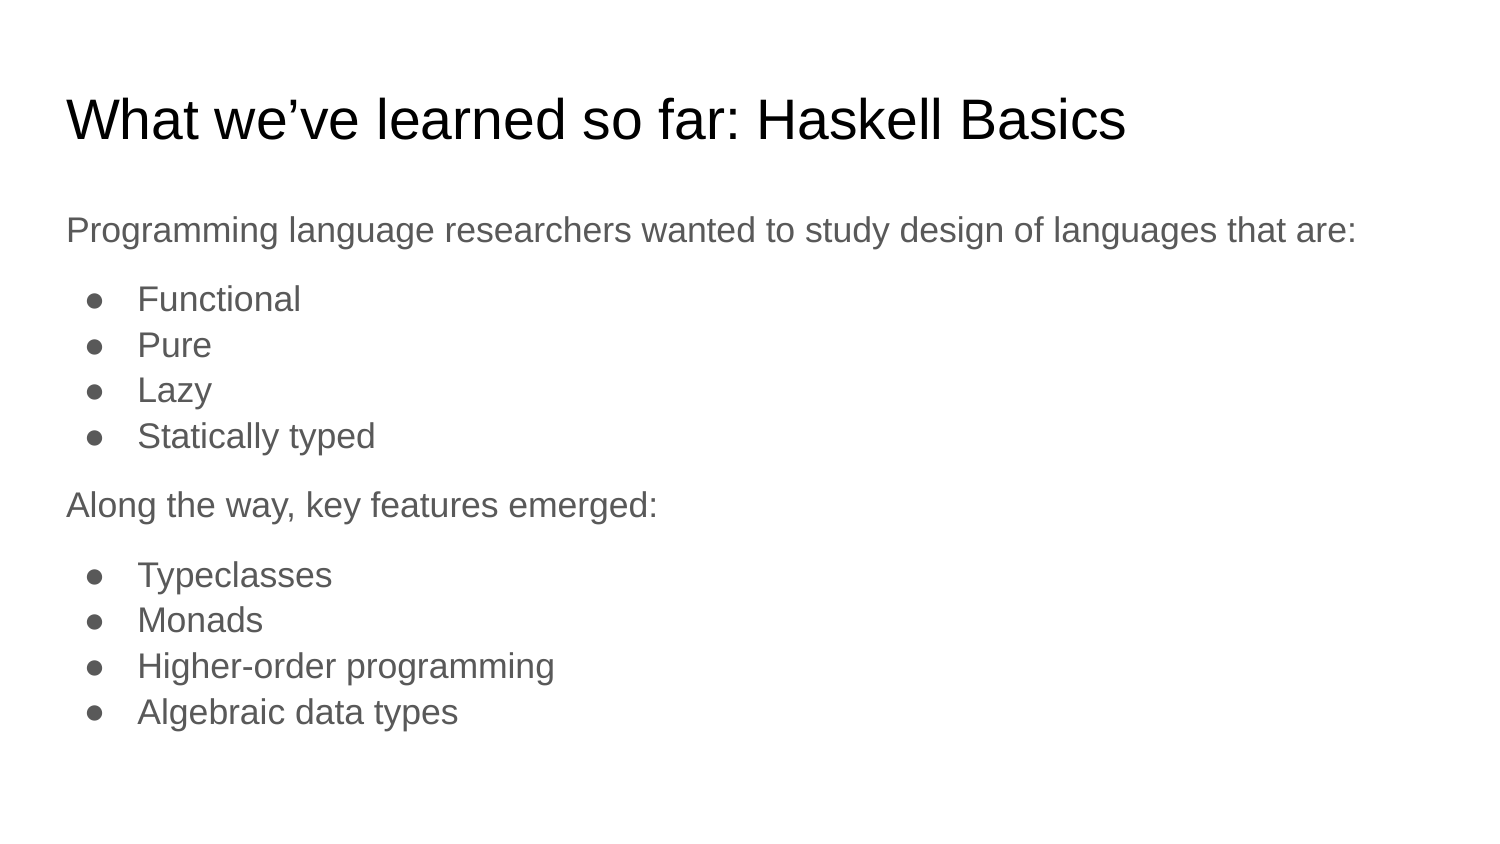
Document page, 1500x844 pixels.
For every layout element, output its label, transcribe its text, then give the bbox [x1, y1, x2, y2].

title What we’ve learned so far: Haskell Basics [51, 72, 1449, 167]
list Programming language researchers wanted to study design of languages that are: Functional Pure Lazy Statically typed Along the way, key features emerged: Typeclasses Monads Higher-order programming Algebraic data types [51, 189, 1449, 750]
